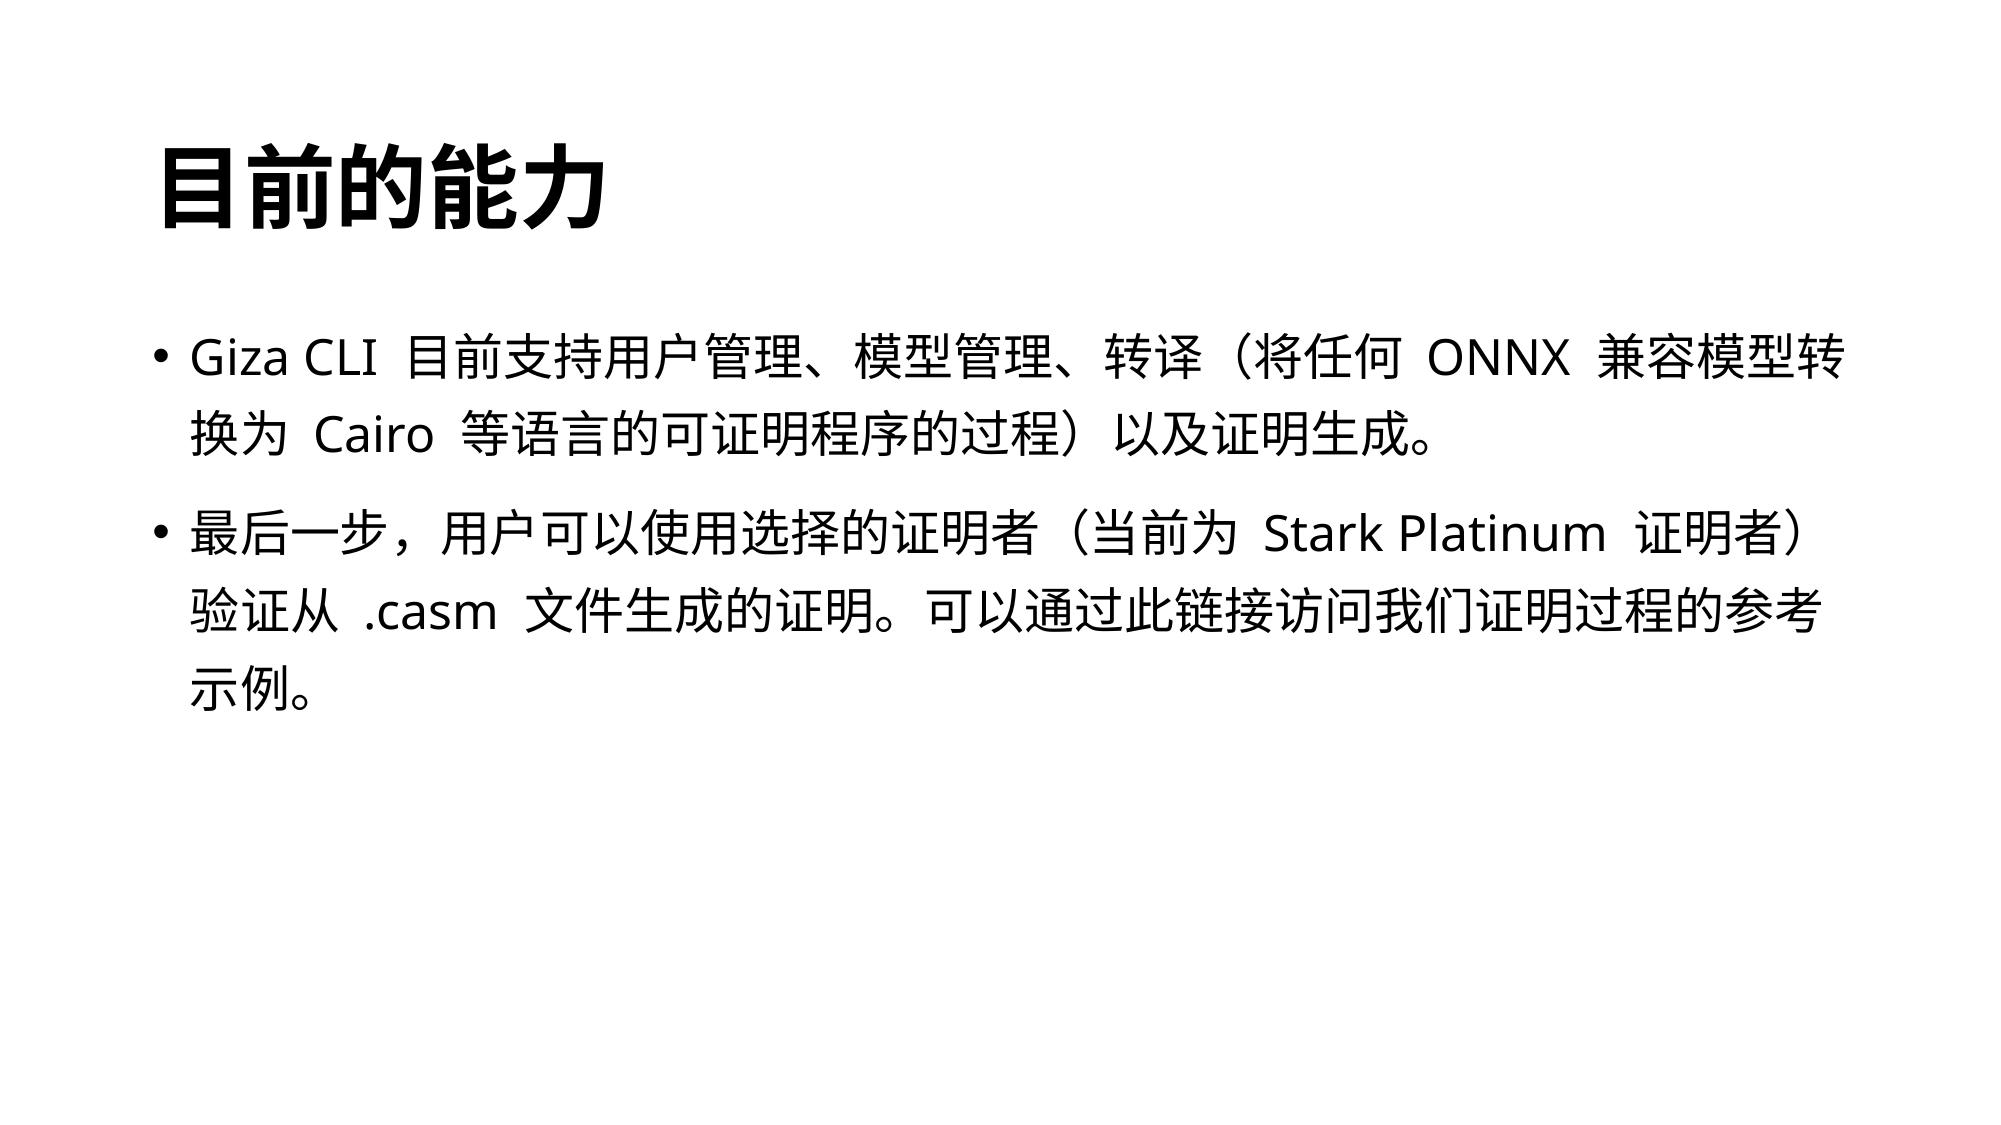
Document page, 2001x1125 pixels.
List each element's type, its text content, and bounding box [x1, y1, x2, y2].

title 目前的能力 [137, 59, 1863, 278]
list Giza CLI 目前支持用户管理、模型管理、转译（将任何 ONNX 兼容模型转换为 Cairo 等语言的可证明程序的过程）以及证明生成。 最后一步，用户可以使用选择的证明者（当前为 Stark Platinum 证明者）验证从 .casm 文件生成的证明。可以通过此链接访问我们证明过程的参考示例。 [137, 299, 1863, 1014]
